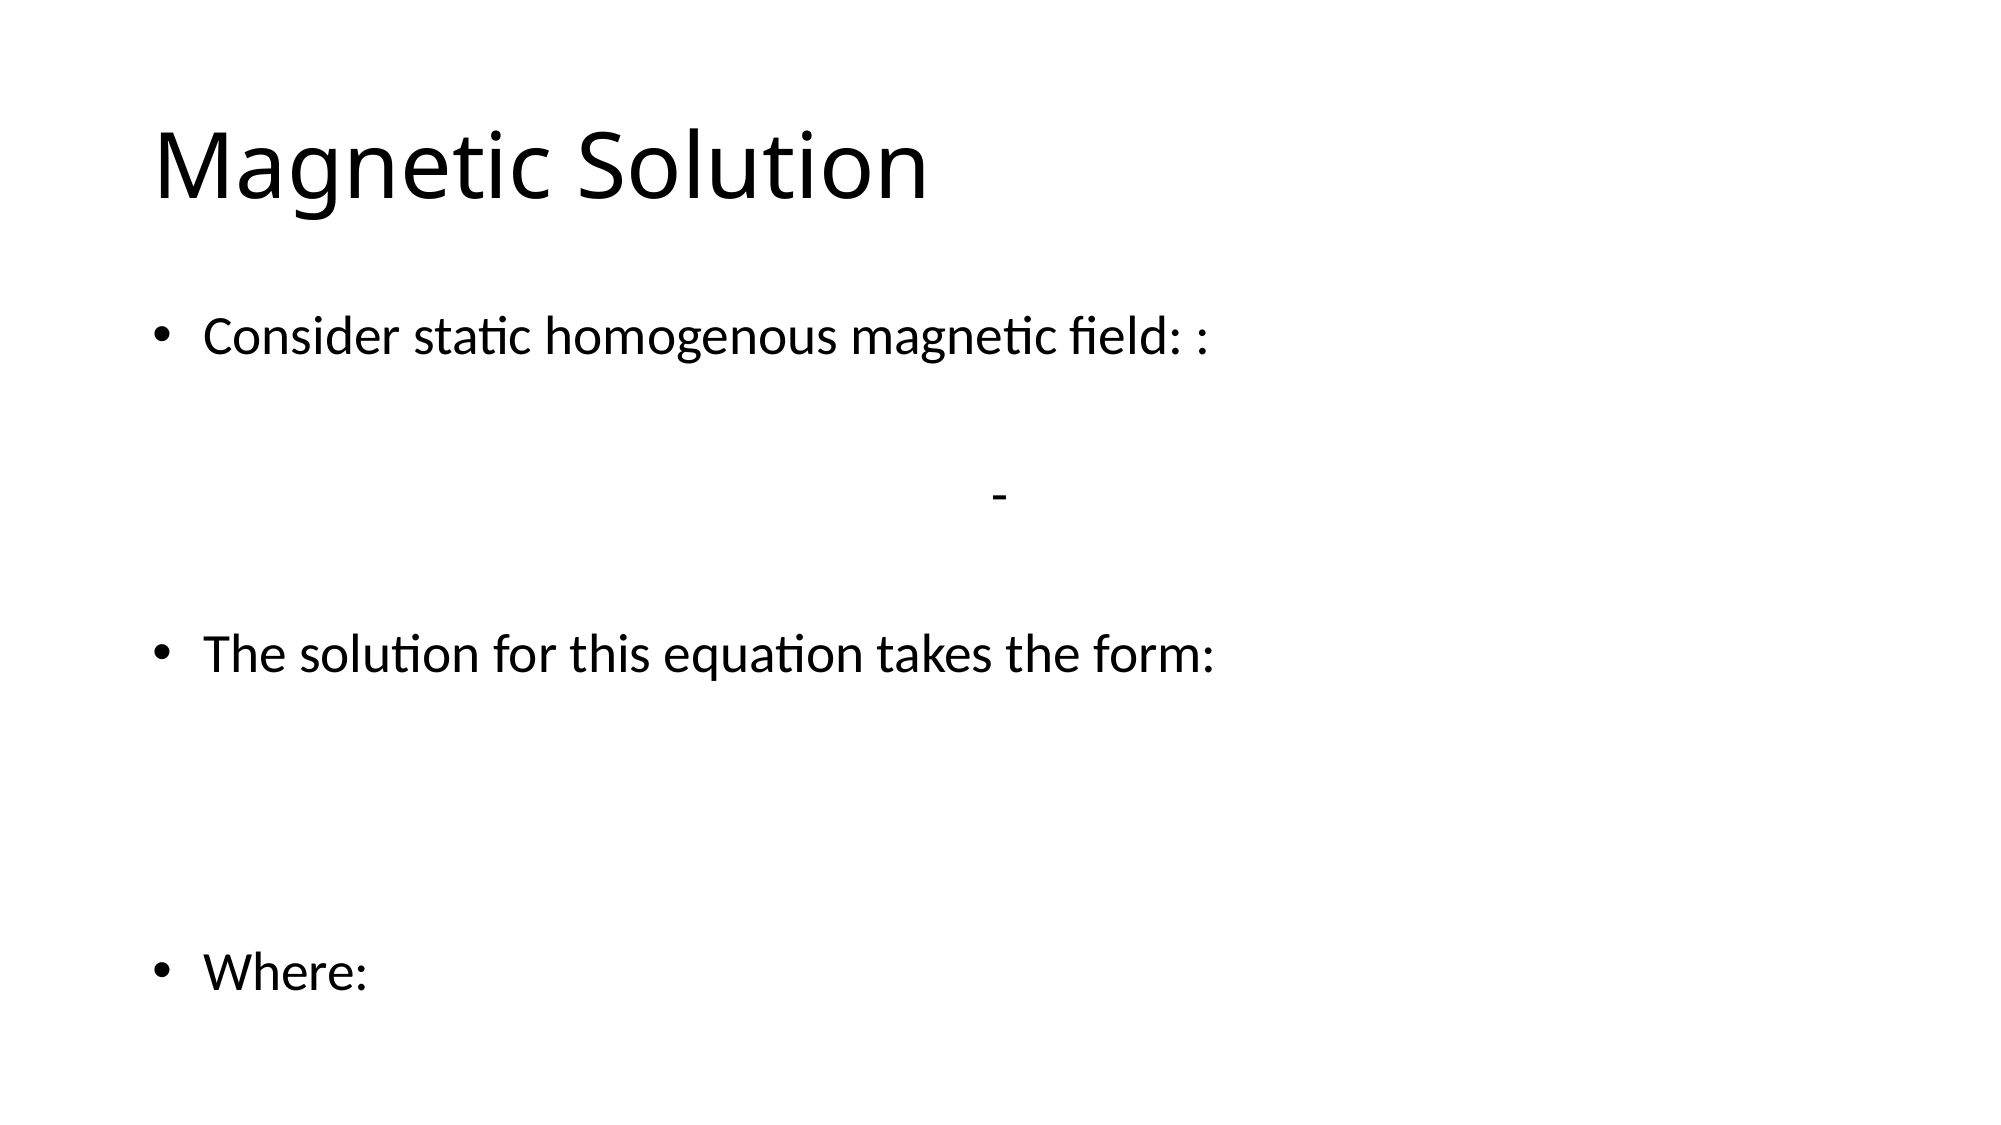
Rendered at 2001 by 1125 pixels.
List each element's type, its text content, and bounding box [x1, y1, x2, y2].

title Magnetic Solution [137, 59, 1863, 278]
